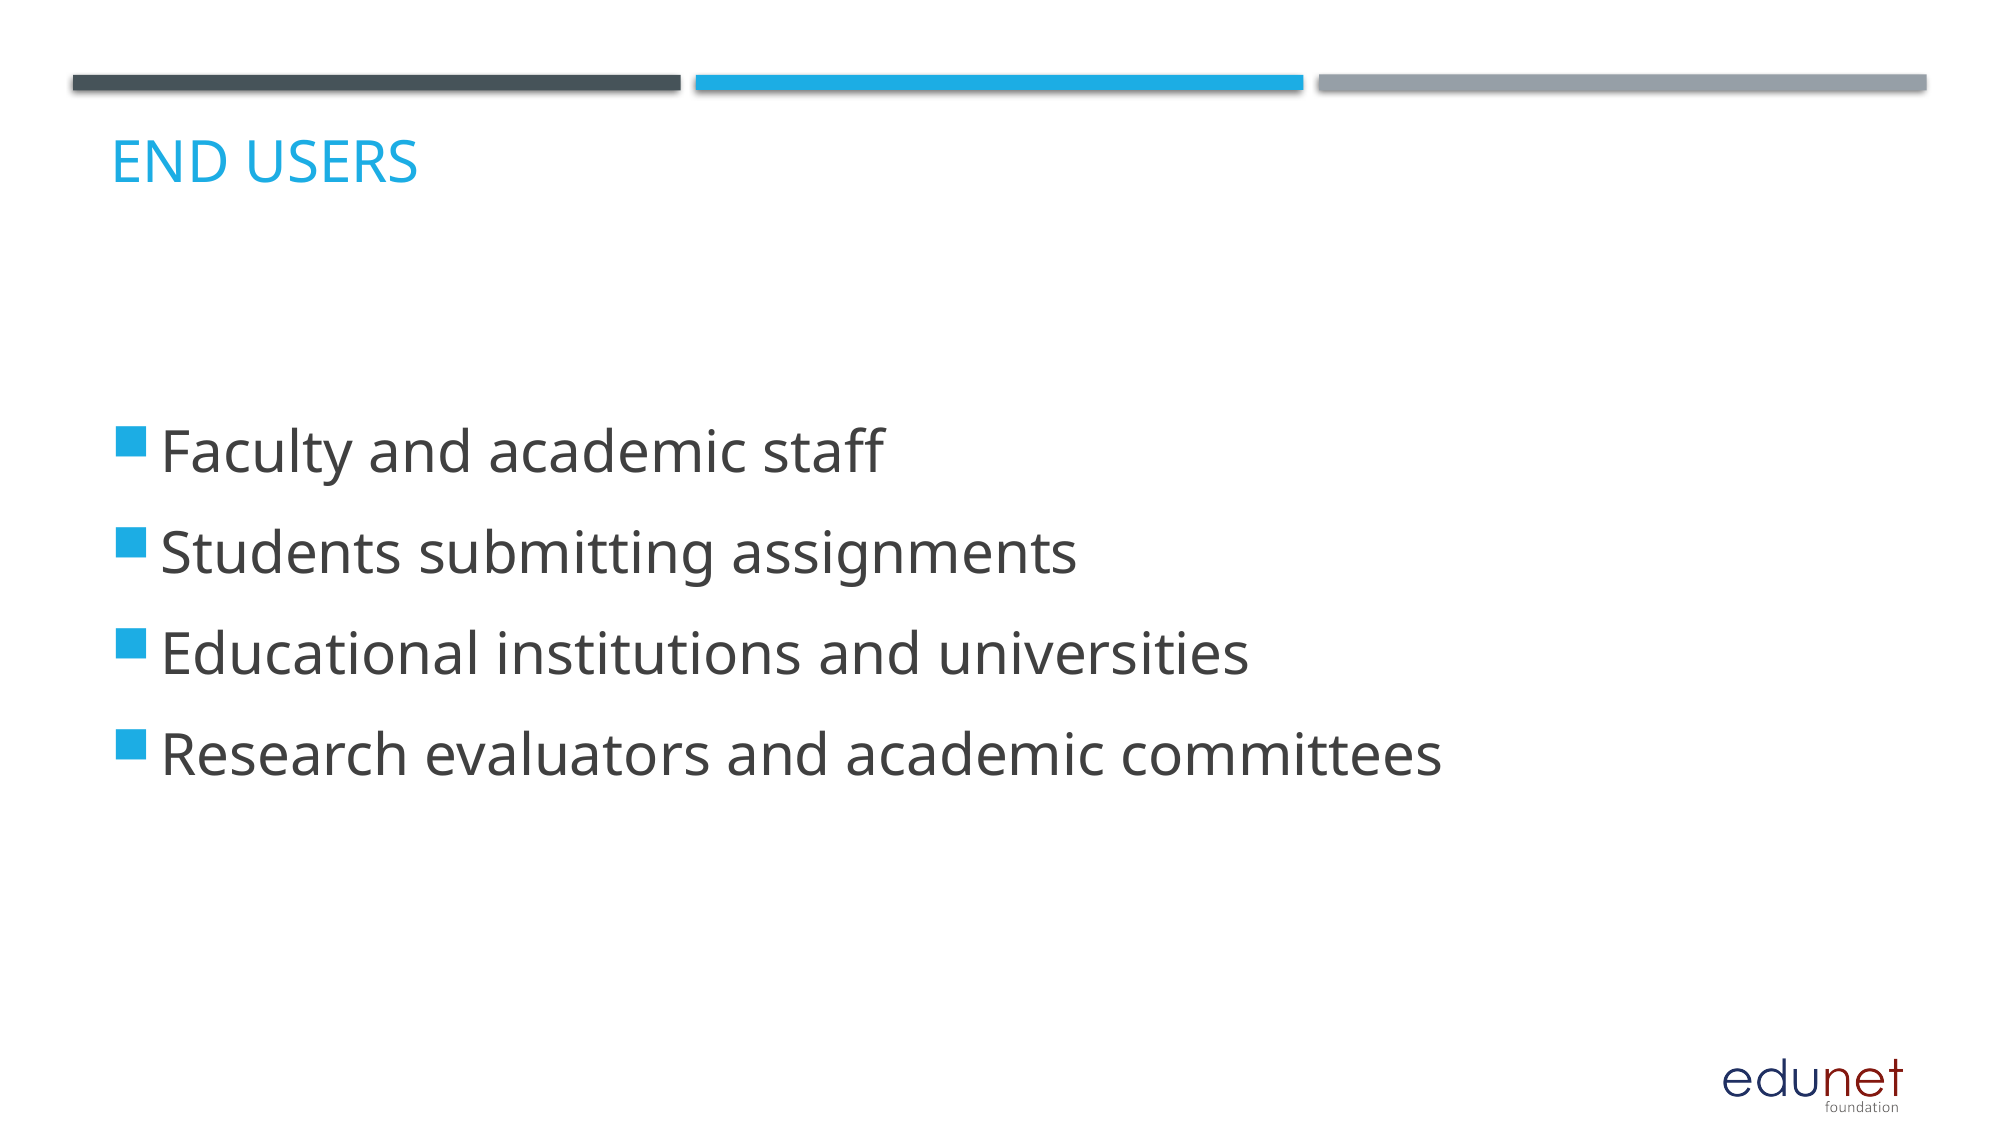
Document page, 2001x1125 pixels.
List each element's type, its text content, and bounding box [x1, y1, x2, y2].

picture [1719, 1056, 1905, 1116]
list Faculty and academic staff Students submitting assignments Educational institutions and universities Research evaluators and academic committees [95, 213, 1905, 981]
title End users [95, 115, 1905, 203]
